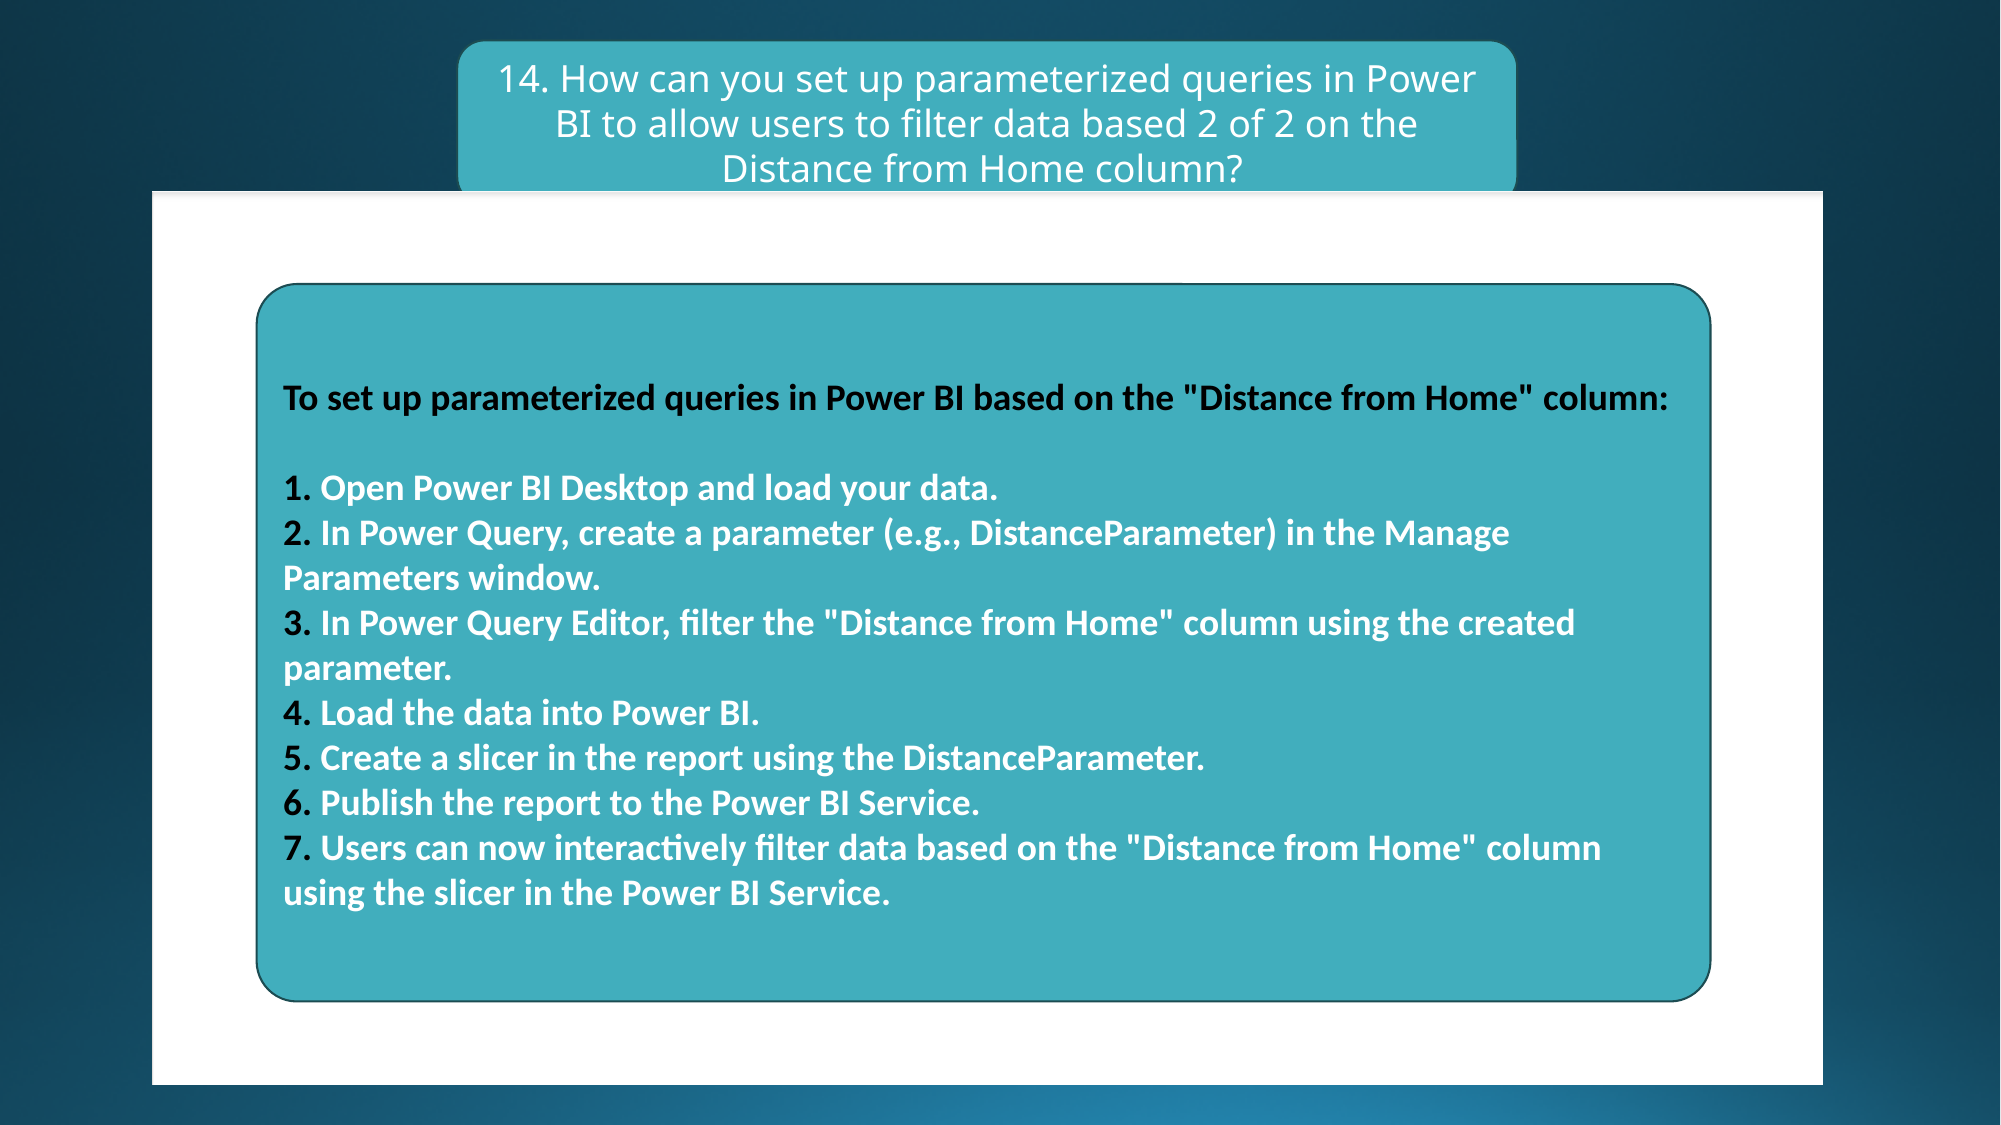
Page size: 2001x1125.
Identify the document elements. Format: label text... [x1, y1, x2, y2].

text_box 14. How can you set up parameterized queries in Power BI to allow users to filter data based 2 of 2 on the Distance from Home column? [456, 39, 1519, 191]
picture [0, 0, 2001, 1125]
